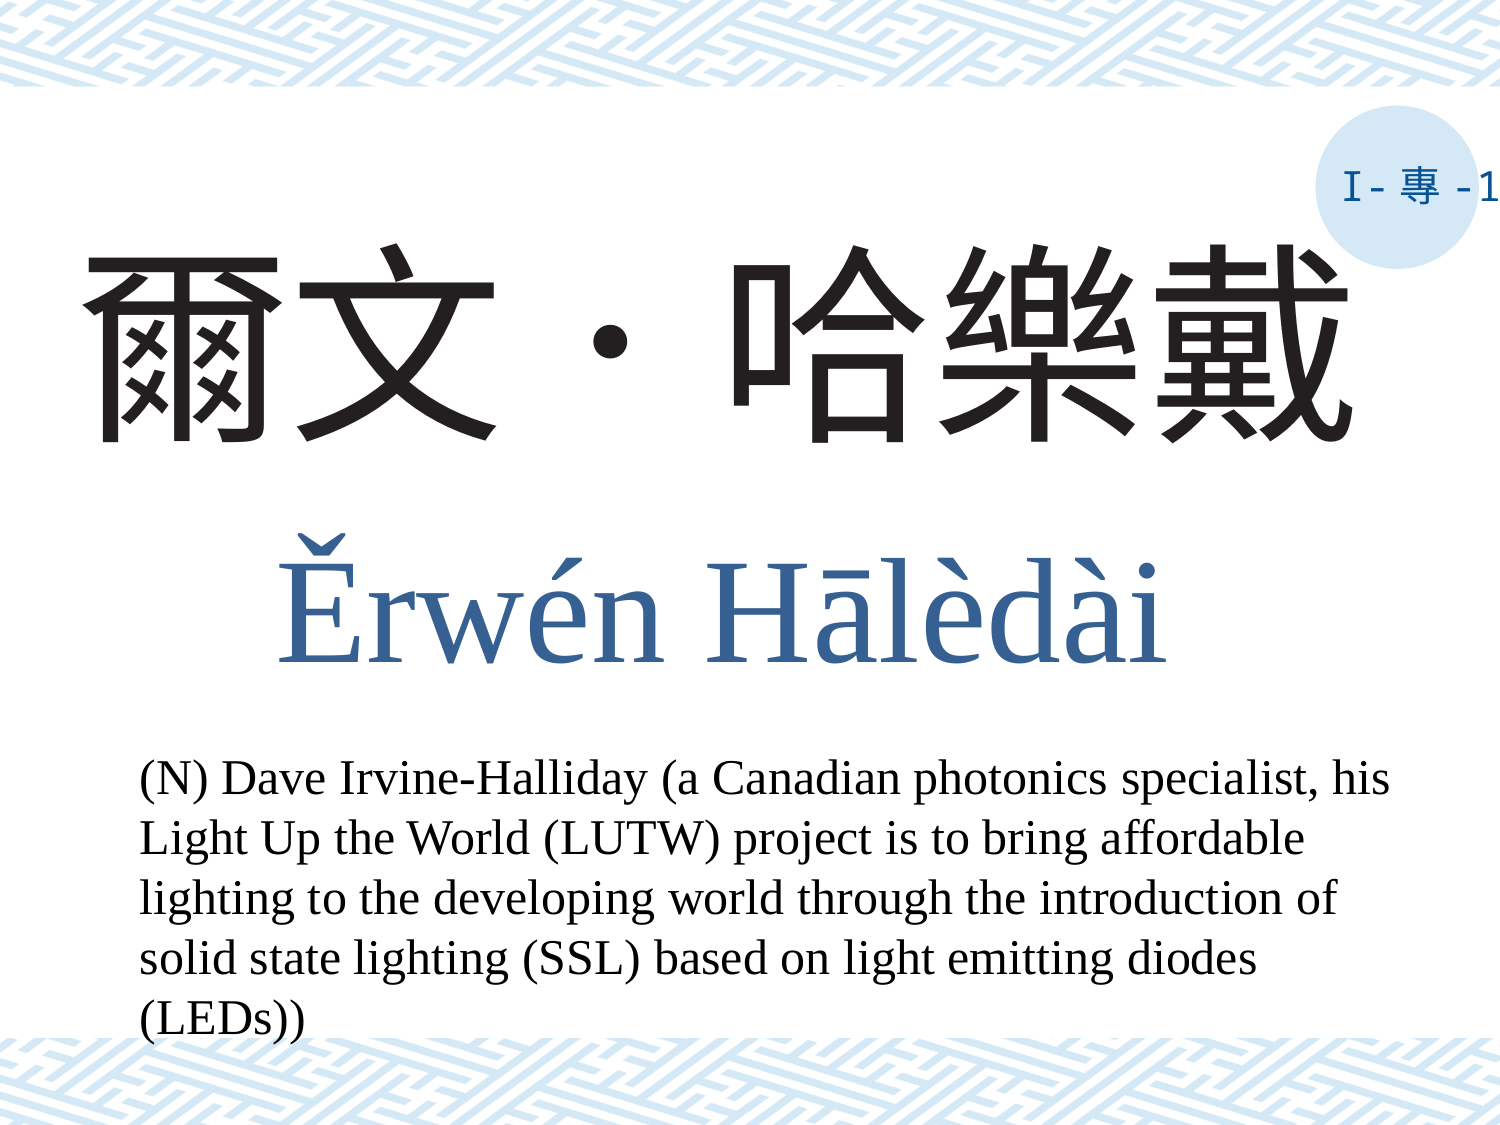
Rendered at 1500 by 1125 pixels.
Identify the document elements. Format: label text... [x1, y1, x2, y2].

picture [1313, 700, 1500, 1125]
title 爾文．哈樂戴 [75, 210, 1500, 700]
list Ěrwén Hālèdài [275, 512, 1313, 737]
list Ěrwén Hālèdài [275, 884, 1313, 1125]
text_box I-專-1 [1325, 152, 1500, 268]
list (N) Dave Irvine-Halliday (a Canadian photonics specialist, his Light Up the World (LUTW) project is to bring affordable lighting to the developing world through the introduction of solid state lighting (SSL) based on light emitting diodes (LEDs)) [125, 737, 1425, 884]
picture [0, 0, 1500, 1125]
